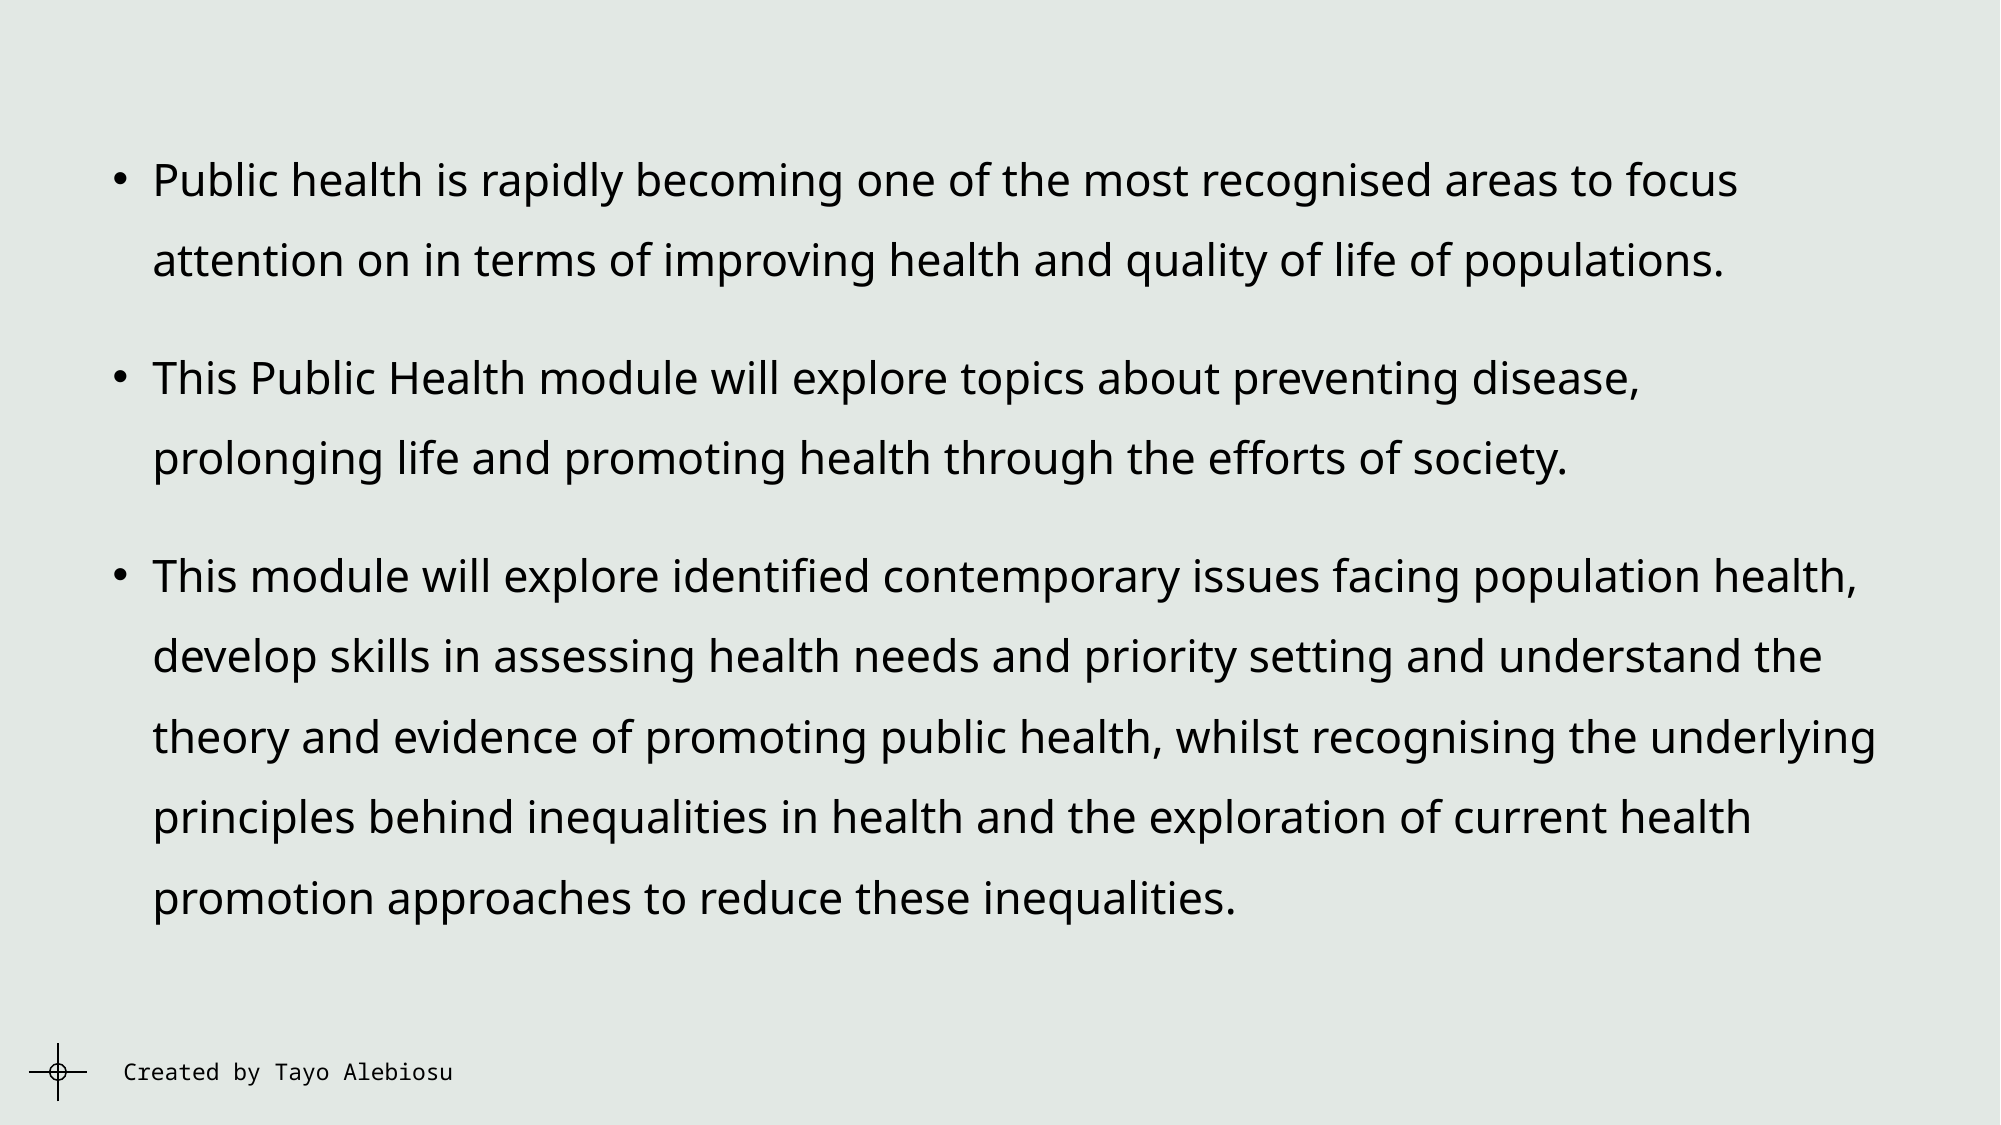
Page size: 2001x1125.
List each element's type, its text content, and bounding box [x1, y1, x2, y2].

footer Created by Tayo Alebiosu [108, 1042, 1013, 1103]
list Public health is rapidly becoming one of the most recognised areas to focus attention on in terms of improving health and quality of life of populations. This Public Health module will explore topics about preventing disease, prolonging life and promoting health through the efforts of society. This module will explore identified contemporary issues facing population health, develop skills in assessing health needs and priority setting and understand the theory and evidence of promoting public health, whilst recognising the underlying principles behind inequalities in health and the exploration of current health promotion approaches to reduce these inequalities. [97, 117, 1903, 1008]
